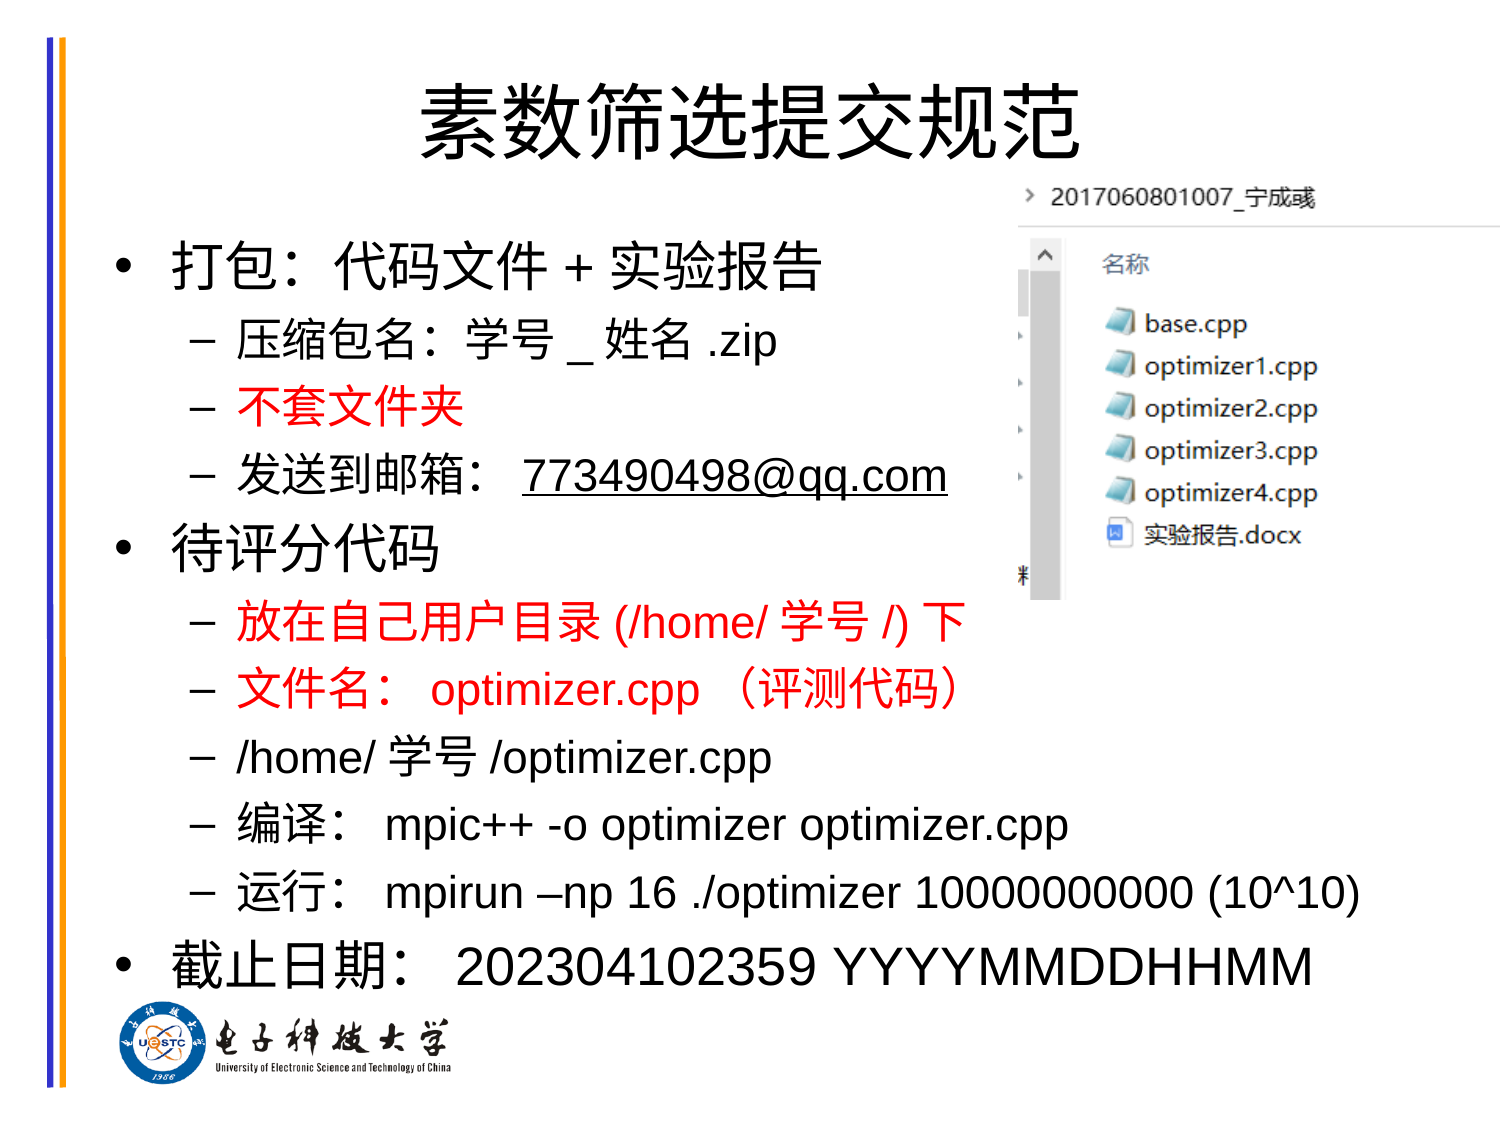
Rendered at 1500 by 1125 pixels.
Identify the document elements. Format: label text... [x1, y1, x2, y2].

picture [1018, 167, 1500, 600]
picture [109, 997, 463, 1088]
list 打包：代码文件+实验报告 压缩包名：学号_姓名.zip 不套文件夹 发送到邮箱：773490498@qq.com 待评分代码 放在自己用户目录(/home/学号/)下 文件名：optimizer.cpp（评测代码） /home/学号/optimizer.cpp 编译：mpic++ -o optimizer optimizer.cpp 运行：mpirun –np 16 ./optimizer 10000000000 (10^10) 截止日期：202304102359 YYYYMMDDHHMM [99, 224, 1438, 975]
title 素数筛选提交规范 [83, 62, 1417, 179]
